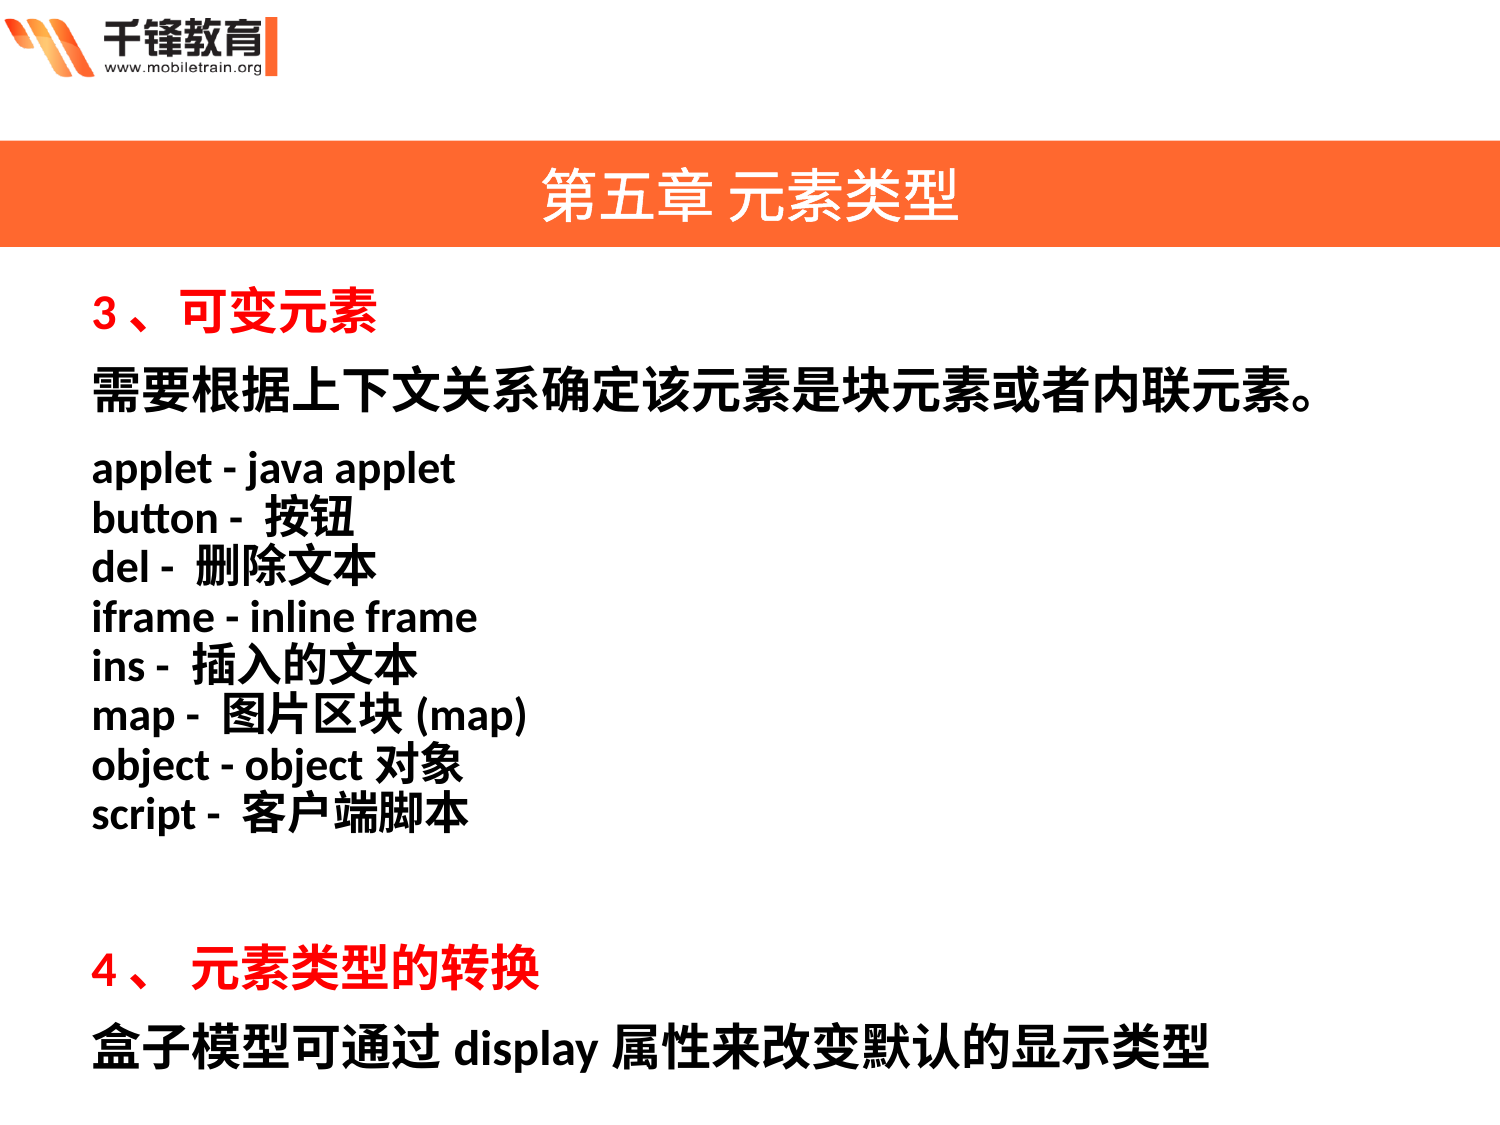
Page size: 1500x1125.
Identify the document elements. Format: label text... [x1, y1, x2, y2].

text_box 3、可变元素 需要根据上下文关系确定该元素是块元素或者内联元素。 applet - java applet button - 按钮 del - 删除文本 iframe - inline frame ins - 插入的文本 map - 图片区块(map) object - object对象 script - 客户端脚本 4、 元素类型的转换 盒子模型可通过display属性来改变默认的显示类型 [76, 278, 1459, 1083]
text_box 第五章 元素类型 [0, 140, 1500, 247]
picture [3, 18, 261, 79]
